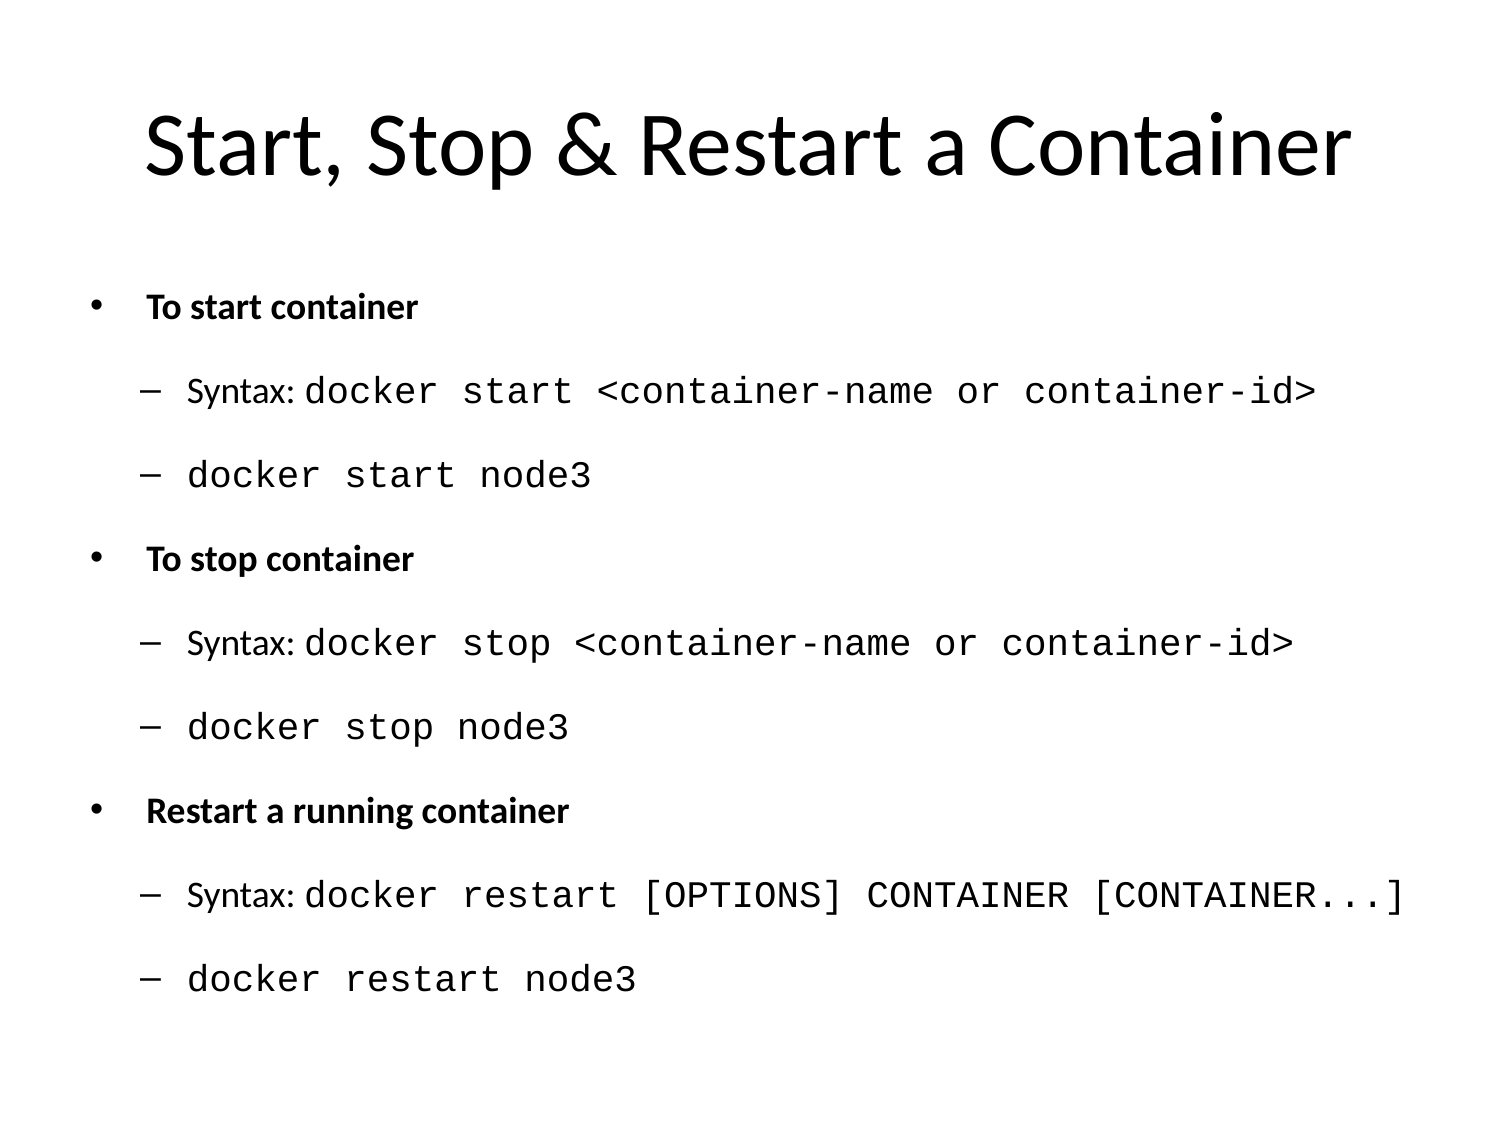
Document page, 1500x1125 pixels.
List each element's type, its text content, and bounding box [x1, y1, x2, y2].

list To start container Syntax: docker start <container-name or container-id> docker start node3 To stop container Syntax: docker stop <container-name or container-id> docker stop node3 Restart a running container Syntax: docker restart [OPTIONS] CONTAINER [CONTAINER...] docker restart node3 [75, 243, 1425, 1075]
title Start, Stop & Restart a Container [75, 45, 1425, 233]
